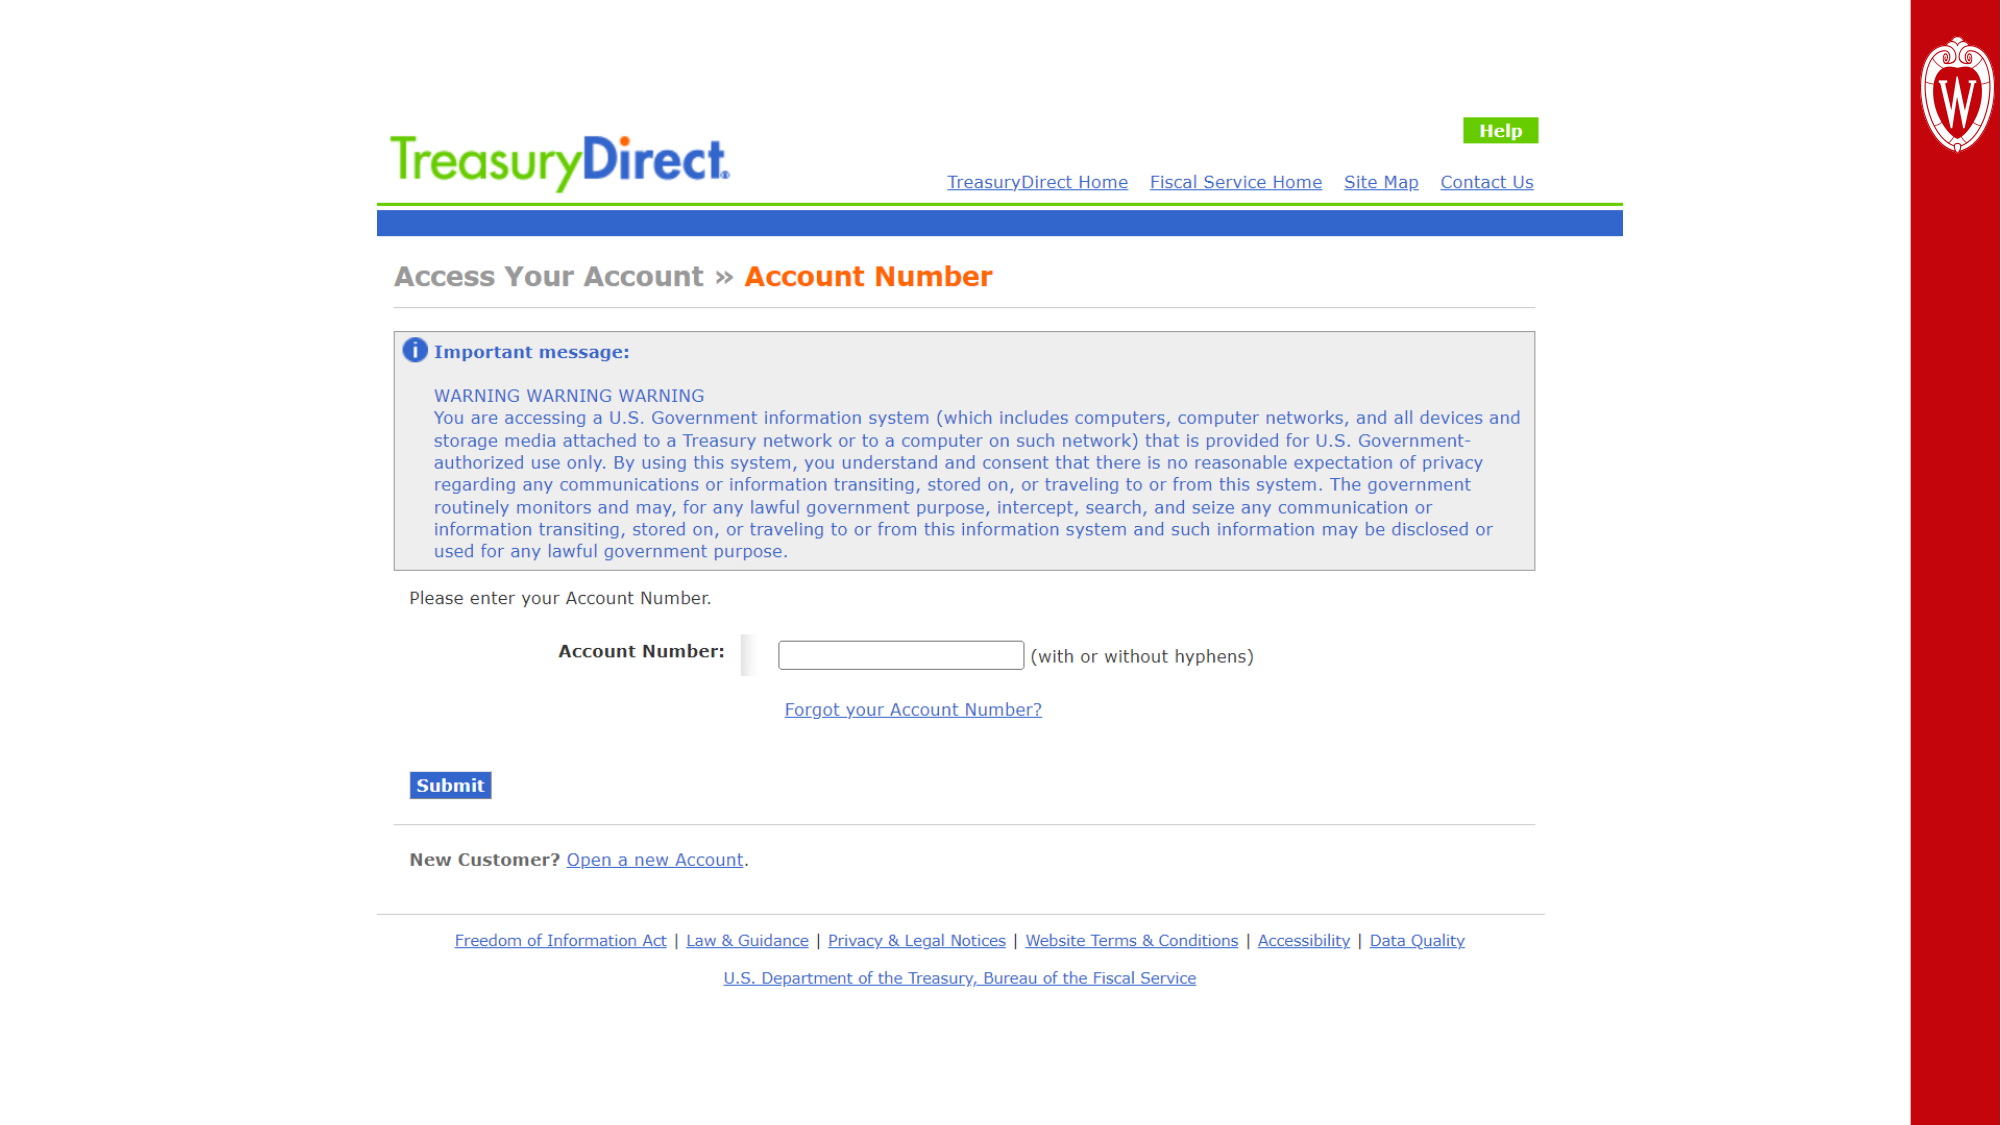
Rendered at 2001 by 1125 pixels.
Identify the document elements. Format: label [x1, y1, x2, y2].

picture [1920, 36, 1995, 154]
picture [377, 109, 1623, 1016]
